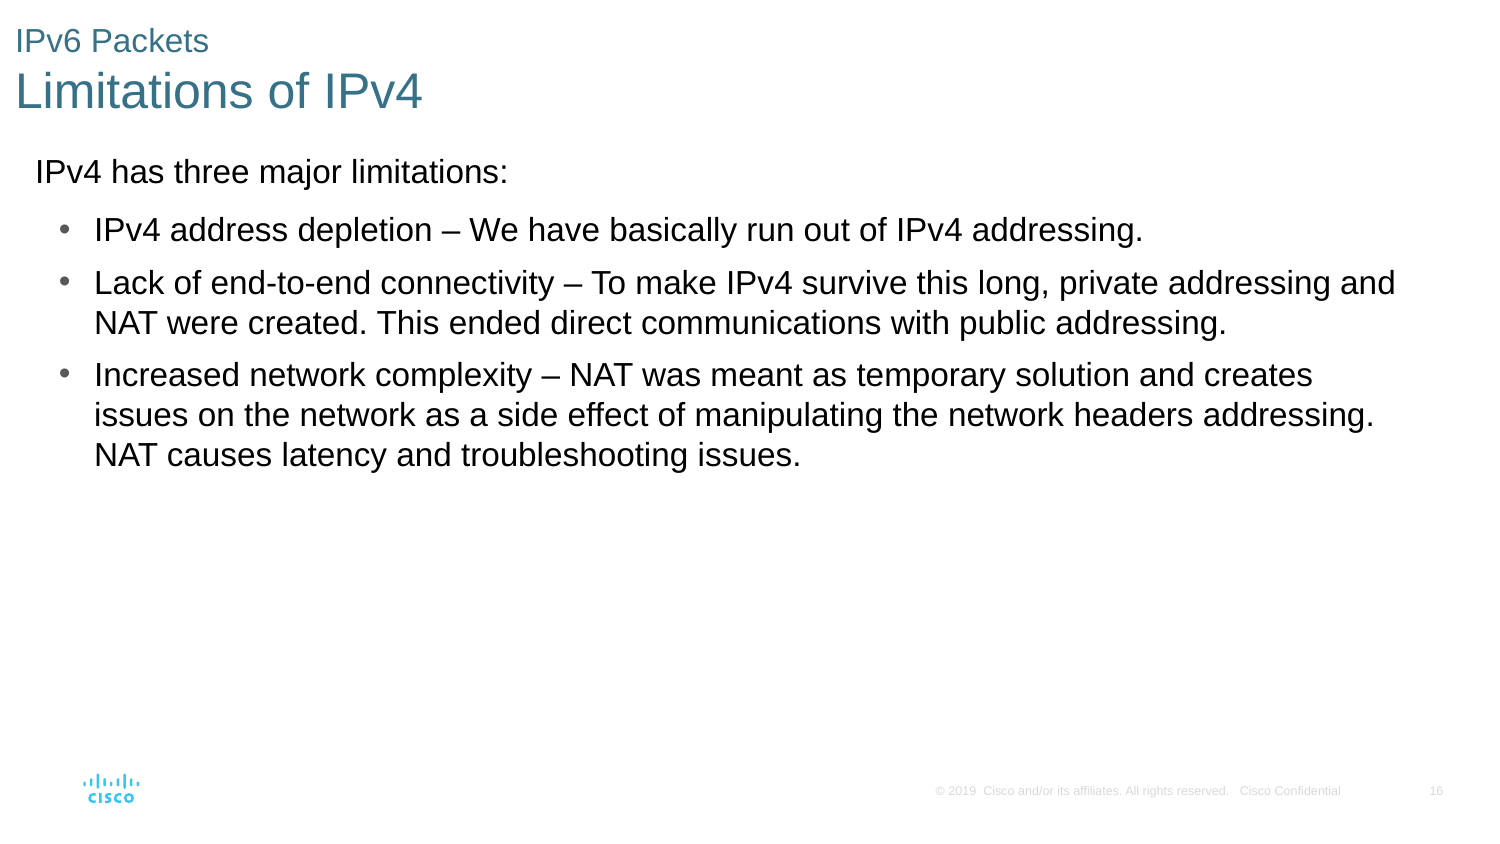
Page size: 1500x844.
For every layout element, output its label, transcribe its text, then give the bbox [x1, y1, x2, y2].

title IPv6 Packets Limitations of IPv4 [0, 6, 1500, 131]
list IPv4 has three major limitations: IPv4 address depletion – We have basically run out of IPv4 addressing. Lack of end-to-end connectivity – To make IPv4 survive this long, private addressing and NAT were created. This ended direct communications with public addressing. Increased network complexity – NAT was meant as temporary solution and creates issues on the network as a side effect of manipulating the network headers addressing. NAT causes latency and troubleshooting issues. [20, 142, 1443, 729]
